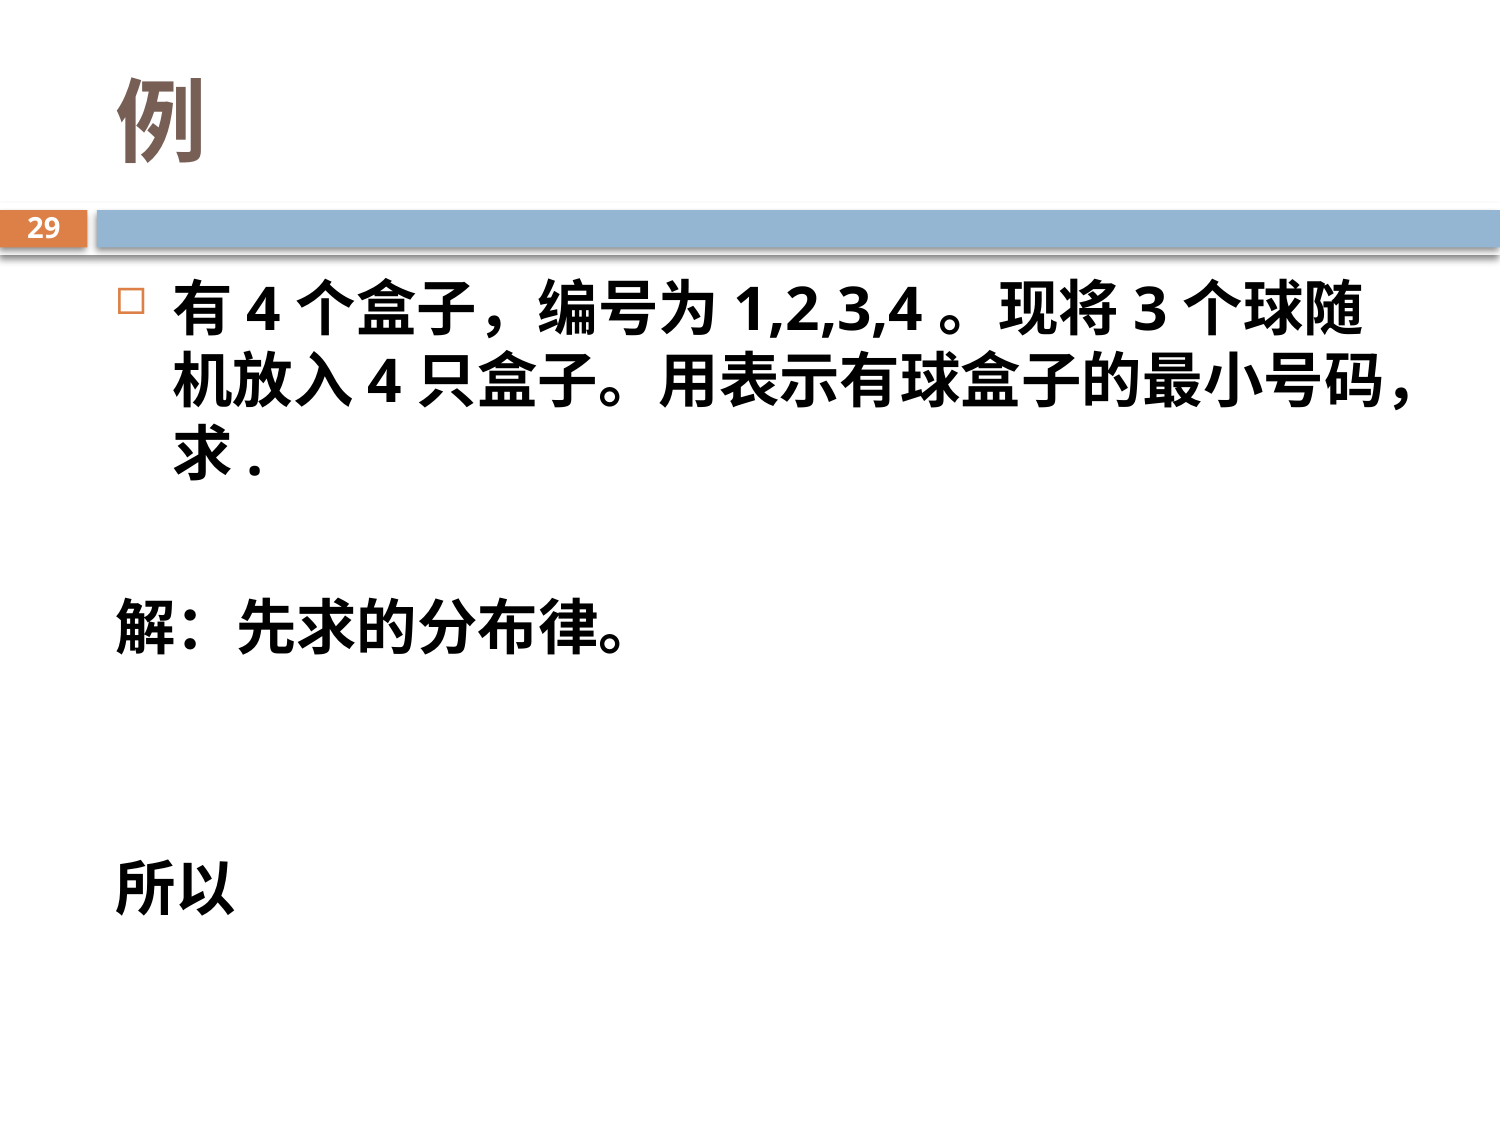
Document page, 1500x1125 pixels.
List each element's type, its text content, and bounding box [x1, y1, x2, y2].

title 例 [100, 37, 1438, 200]
slide_number 29 [0, 208, 88, 249]
